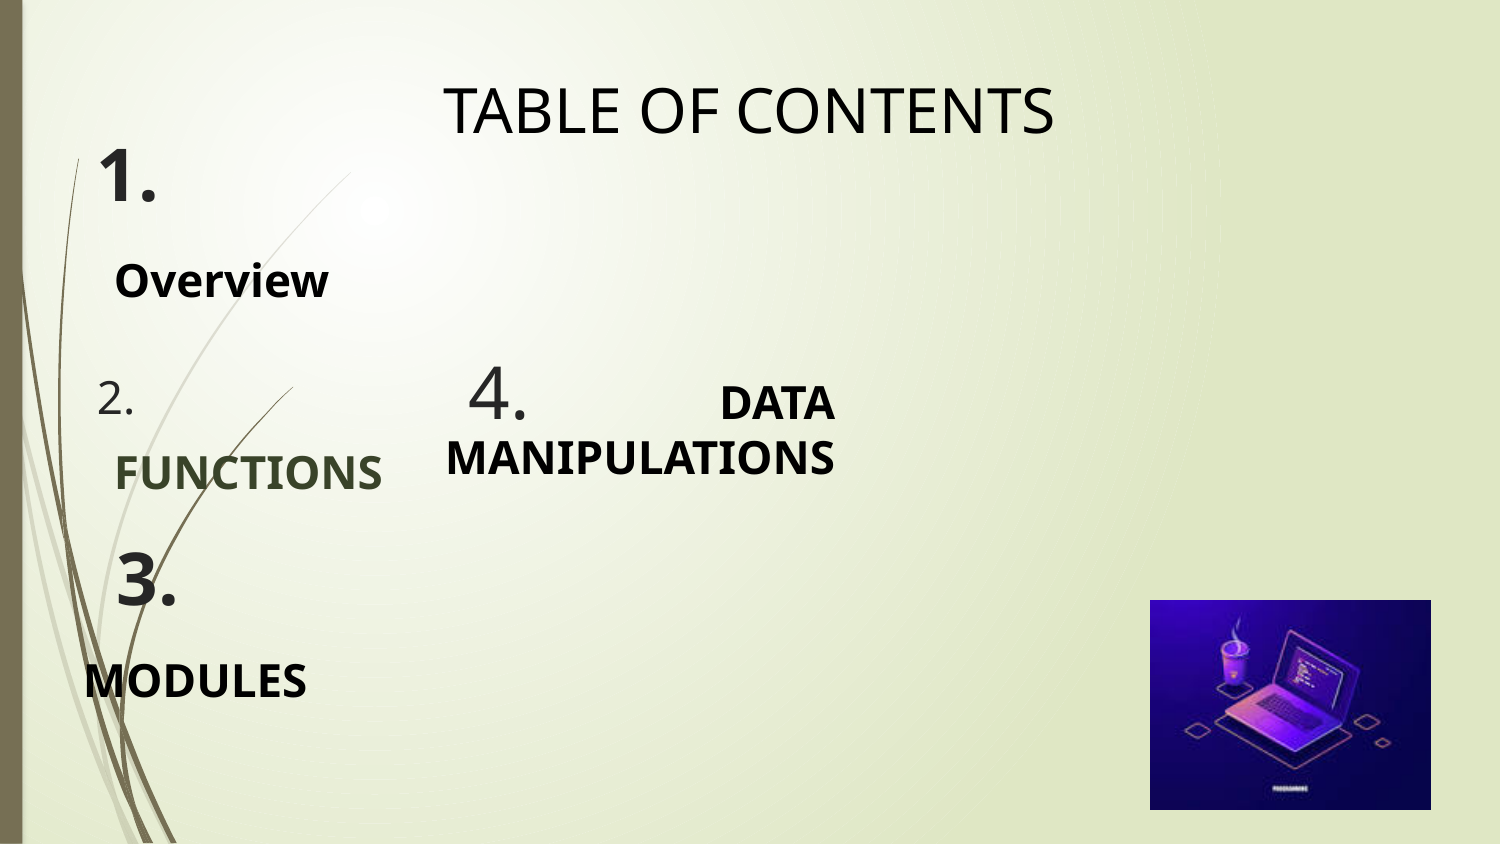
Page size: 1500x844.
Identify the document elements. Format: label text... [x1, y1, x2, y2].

title 3. [0, 580, 195, 621]
picture [1150, 600, 1431, 810]
subtitle FUNCTIONS [99, 443, 454, 514]
title 1. [81, 176, 437, 216]
subtitle Overview [99, 252, 454, 322]
title TABLE OF CONTENTS [209, 56, 1291, 166]
title 2. [81, 384, 322, 424]
subtitle DATA MANIPULATIONS [322, 373, 851, 457]
subtitle MODULES [0, 651, 323, 722]
